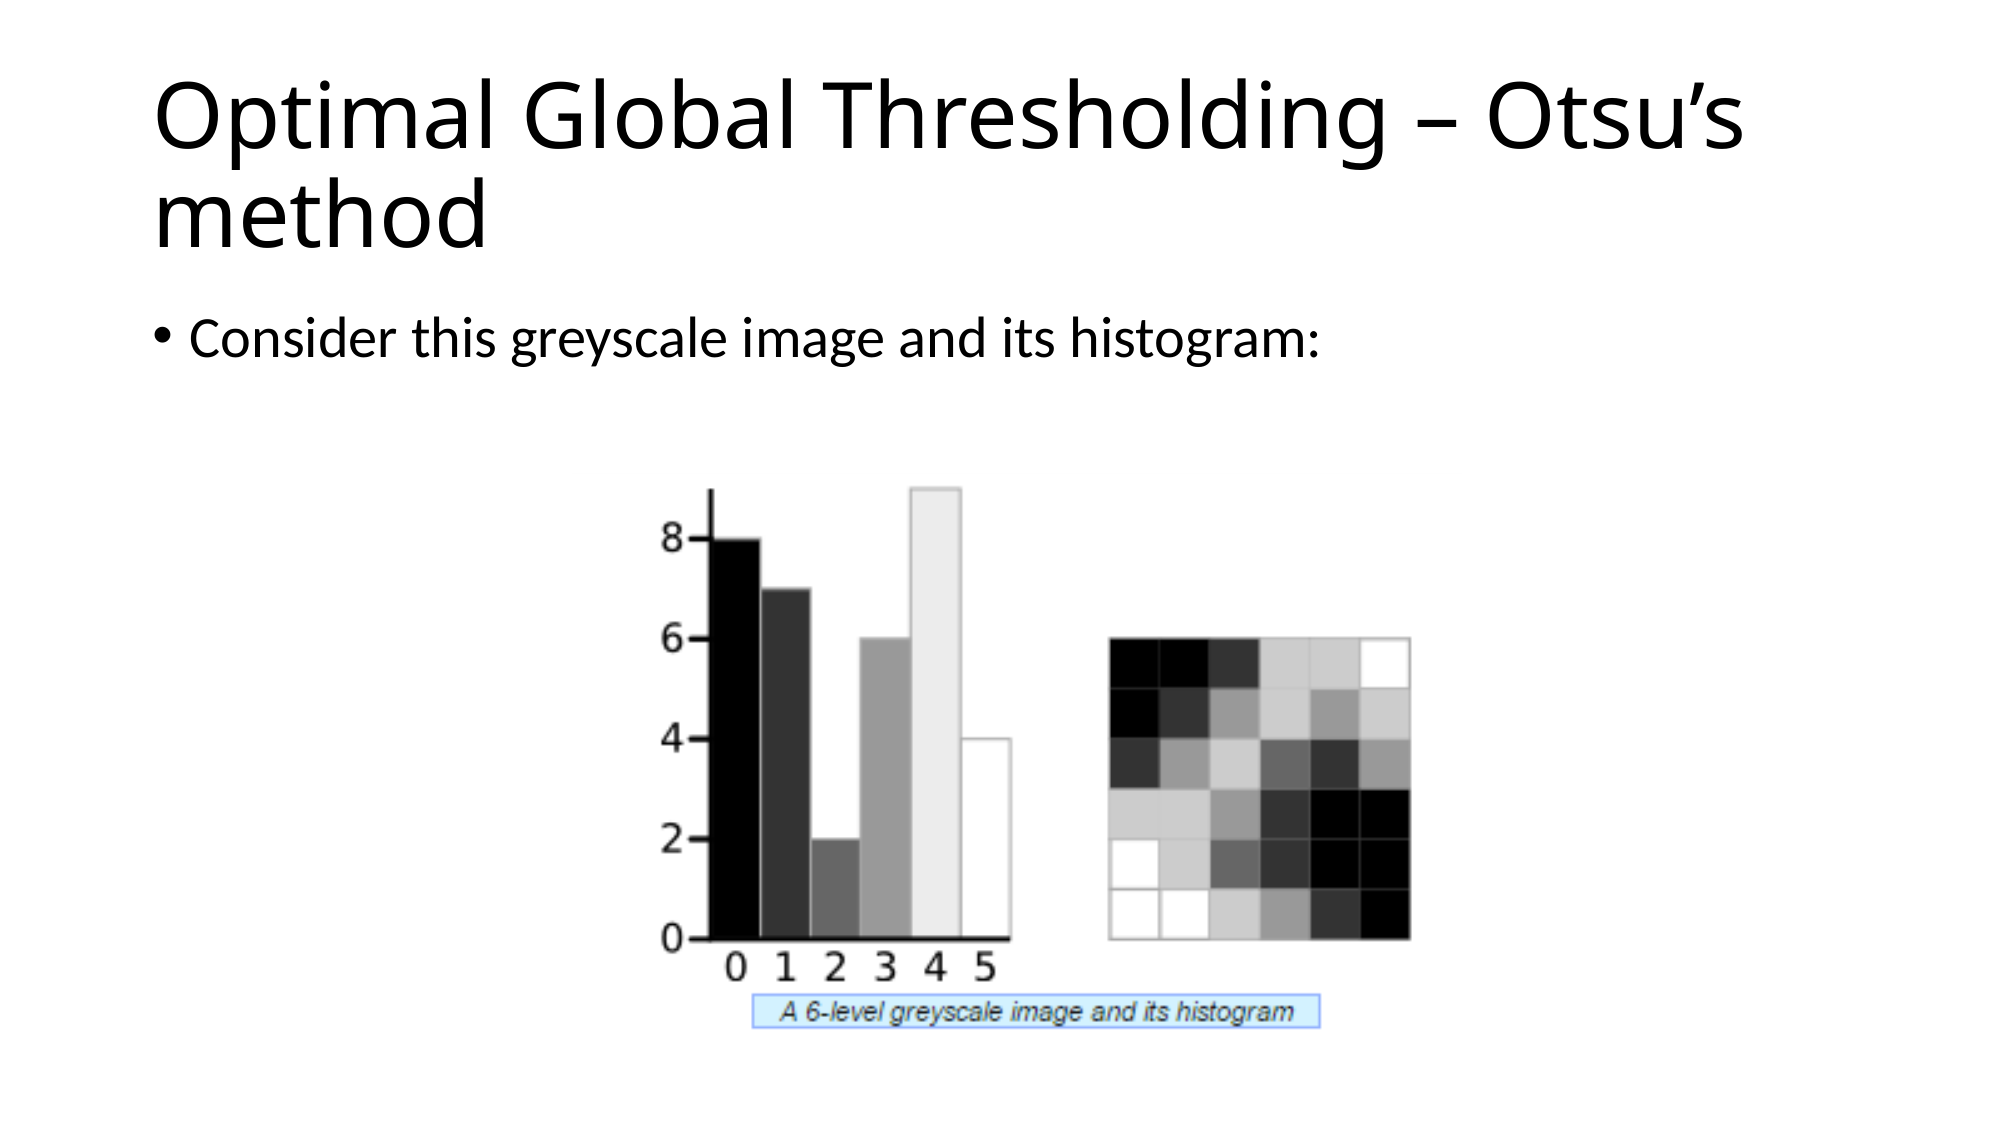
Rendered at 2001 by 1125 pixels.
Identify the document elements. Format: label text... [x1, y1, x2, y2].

picture [572, 472, 1462, 1047]
list Consider this greyscale image and its histogram: [137, 299, 1912, 1014]
title Optimal Global Thresholding – Otsu’s method [137, 59, 1863, 278]
